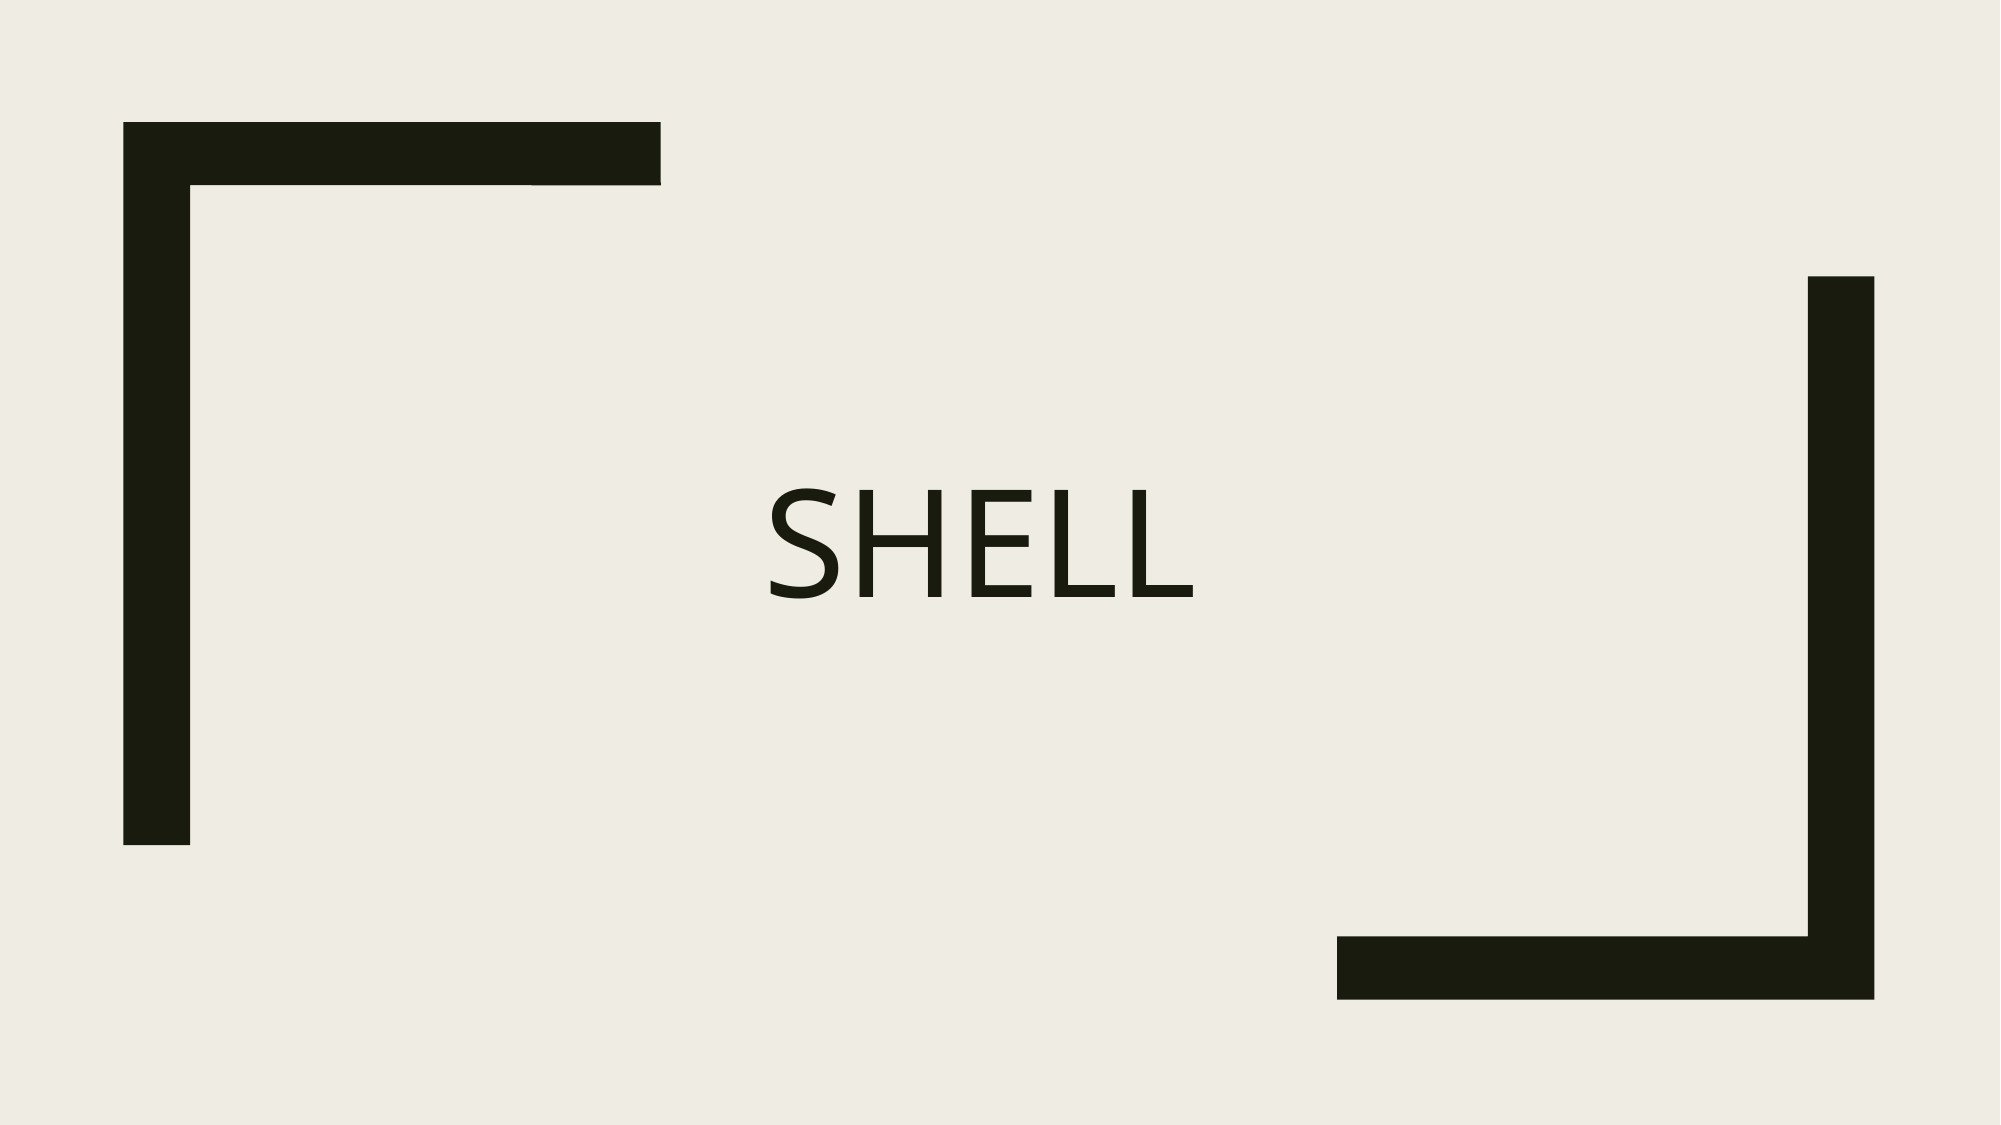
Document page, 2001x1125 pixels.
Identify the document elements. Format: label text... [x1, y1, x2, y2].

title SHELL [314, 293, 1686, 638]
